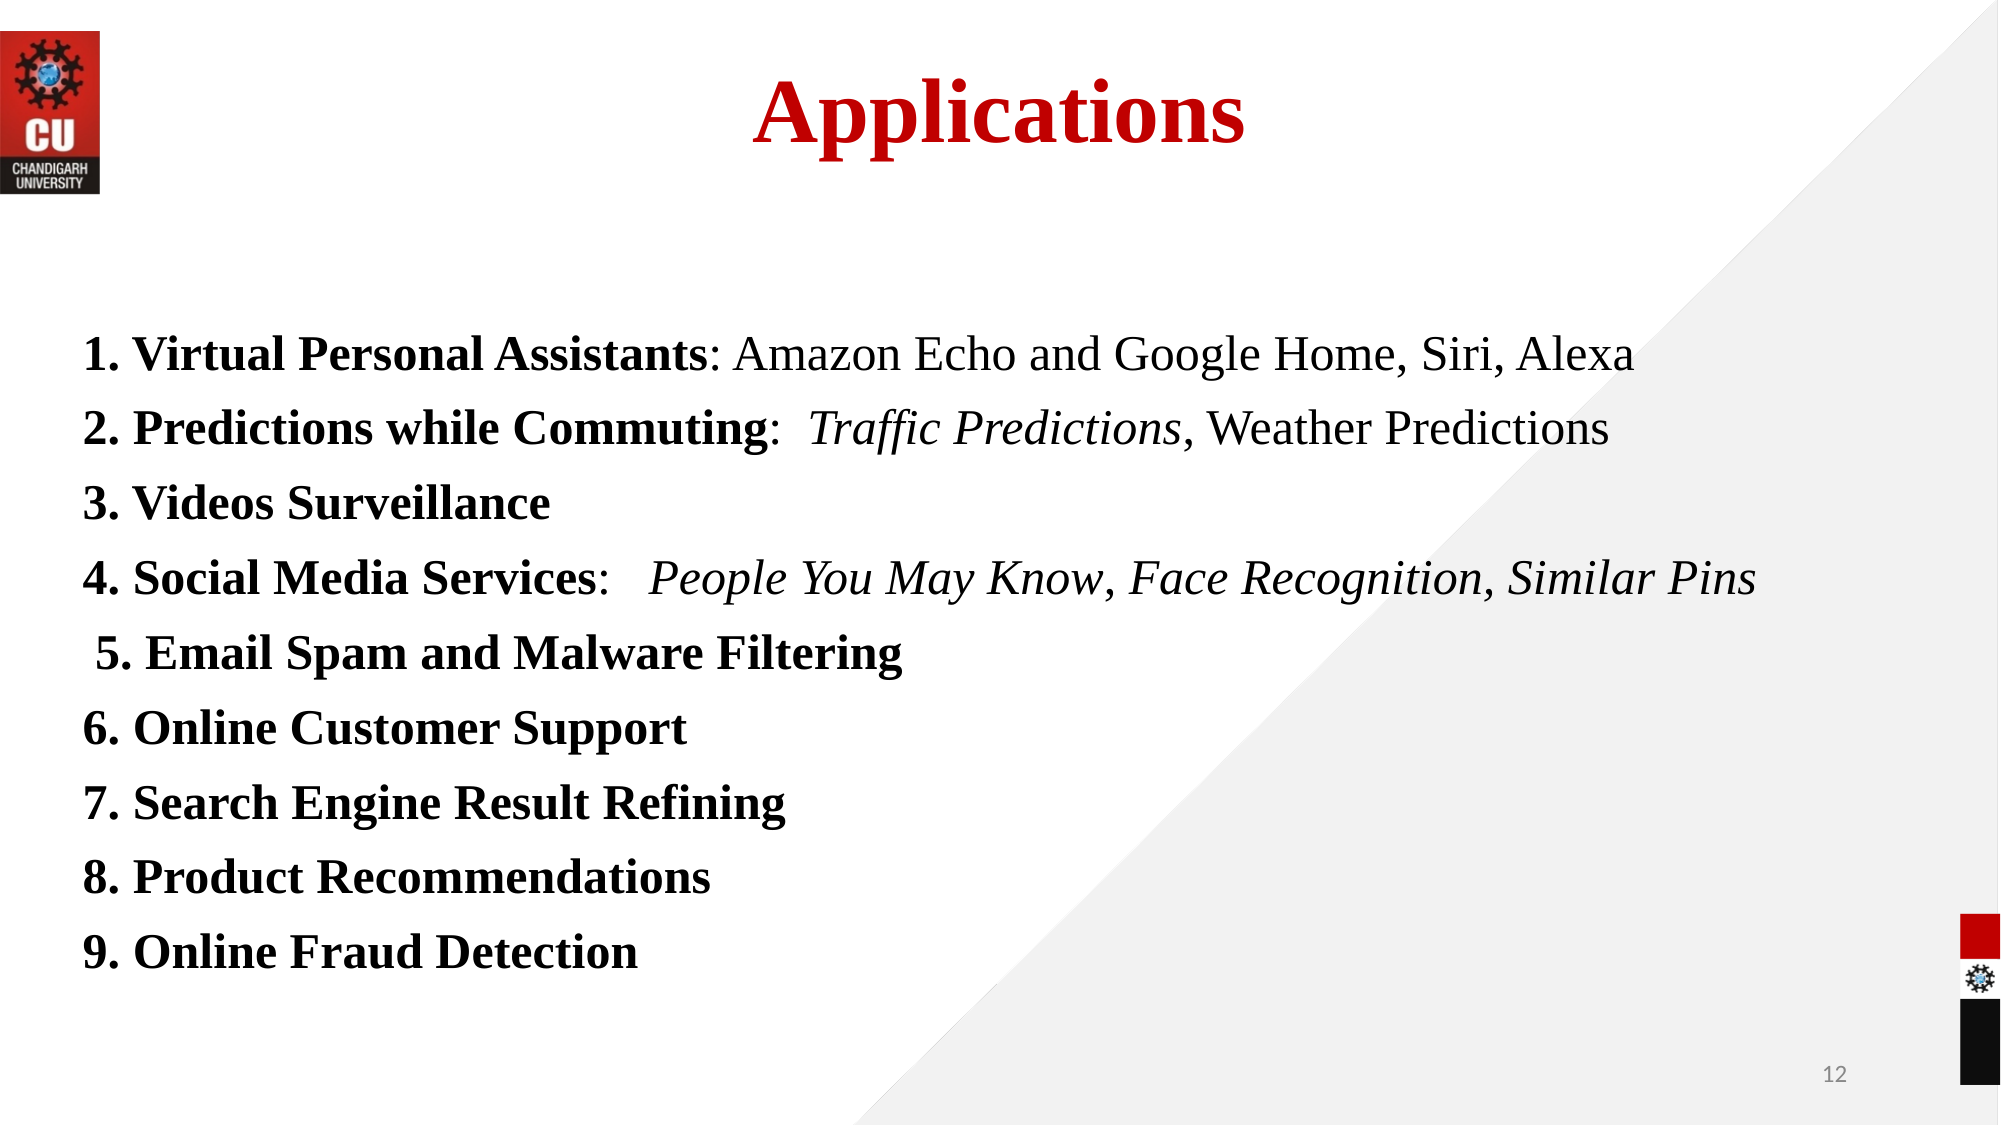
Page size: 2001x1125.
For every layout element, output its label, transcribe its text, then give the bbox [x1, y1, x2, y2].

slide_number ‹#› [1412, 1042, 1863, 1103]
title Applications [137, 3, 1863, 222]
list 1. Virtual Personal Assistants: Amazon Echo and Google Home, Siri, Alexa 2. Predictions while Commuting: Traffic Predictions, Weather Predictions 3. Videos Surveillance 4. Social Media Services: People You May Know, Face Recognition, Similar Pins 5. Email Spam and Malware Filtering 6. Online Customer Support 7. Search Engine Result Refining 8. Product Recommendations 9. Online Fraud Detection [67, 319, 1933, 1125]
picture [0, 0, 2001, 1125]
